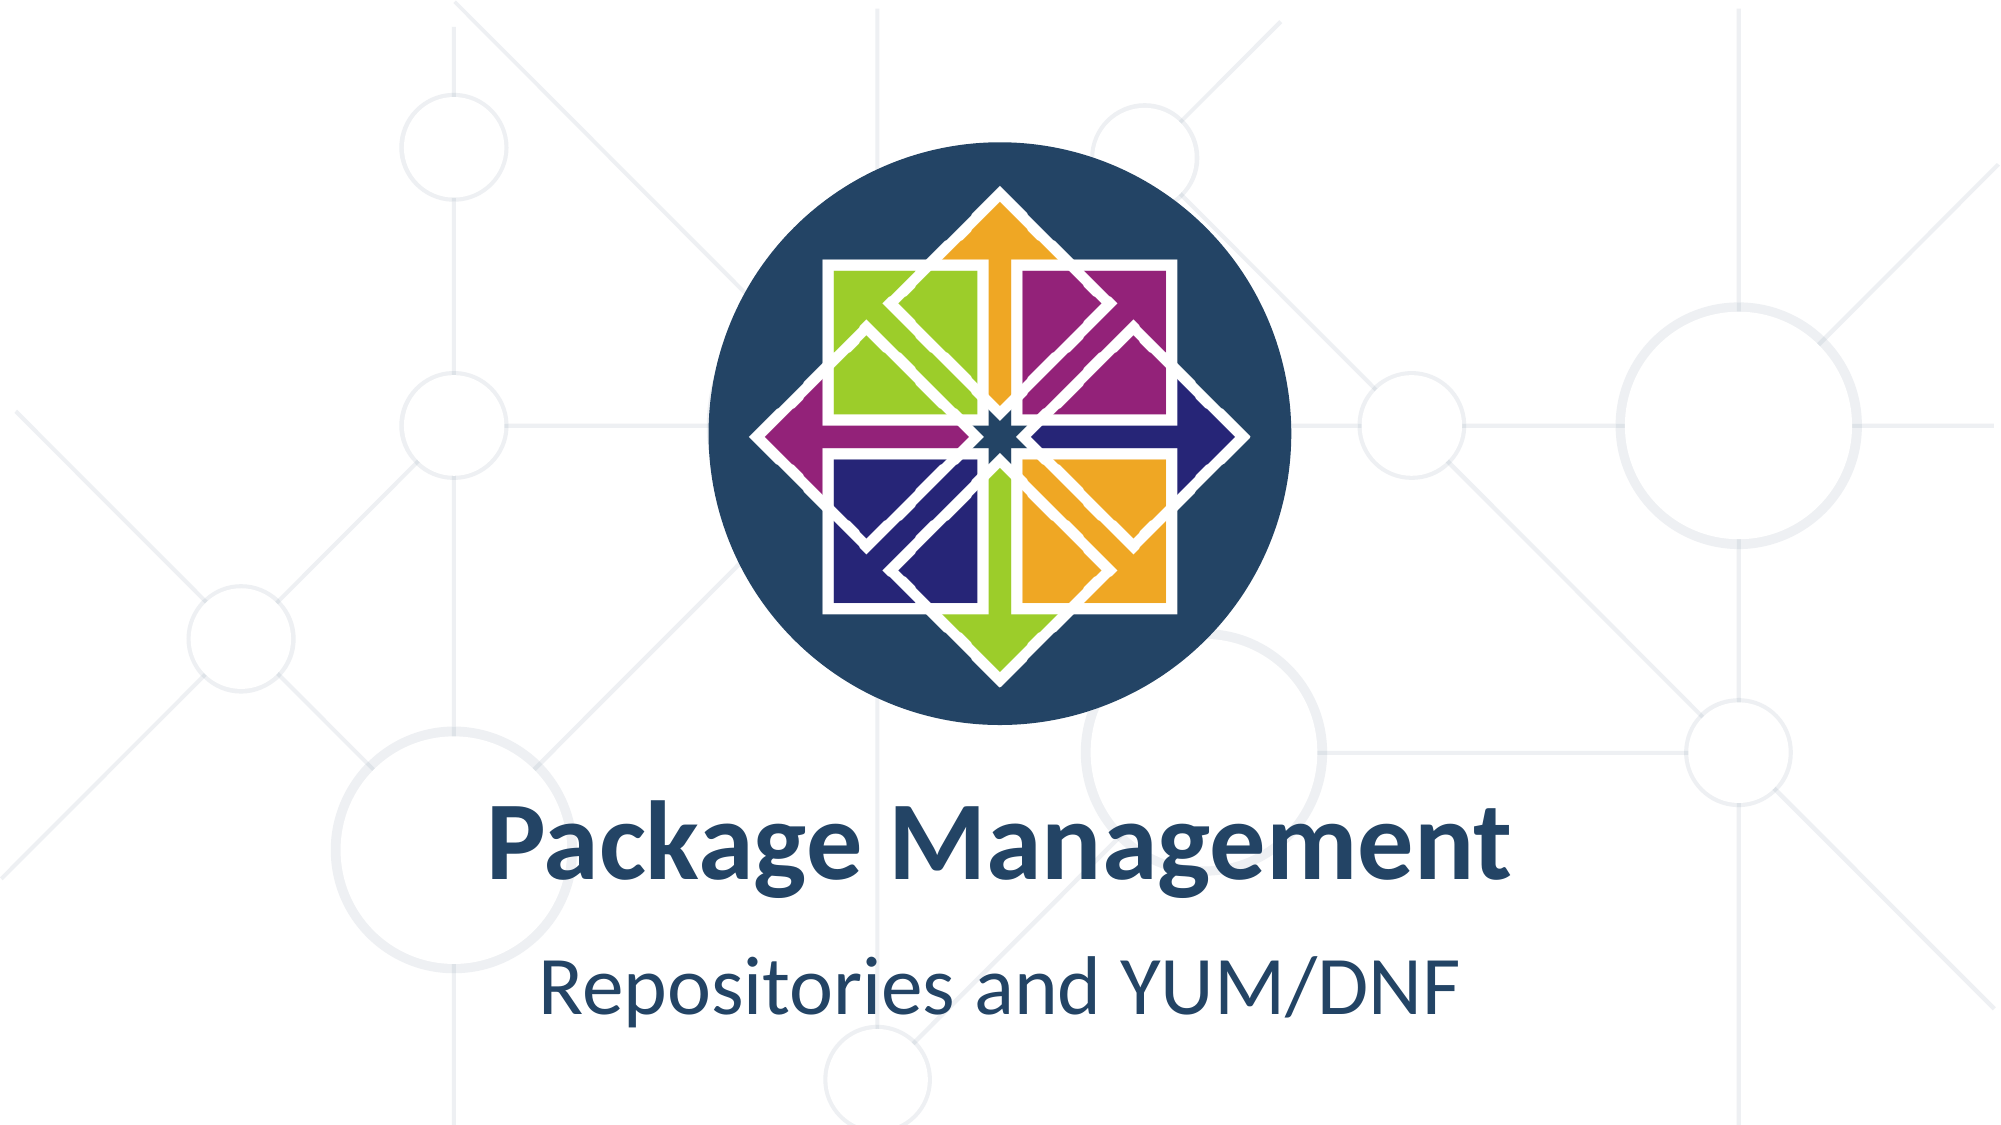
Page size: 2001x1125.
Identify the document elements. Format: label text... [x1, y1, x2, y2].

title Package Management [100, 771, 1900, 898]
picture [748, 185, 1252, 689]
subtitle Repositories and YUM/DNF [100, 916, 1900, 1043]
